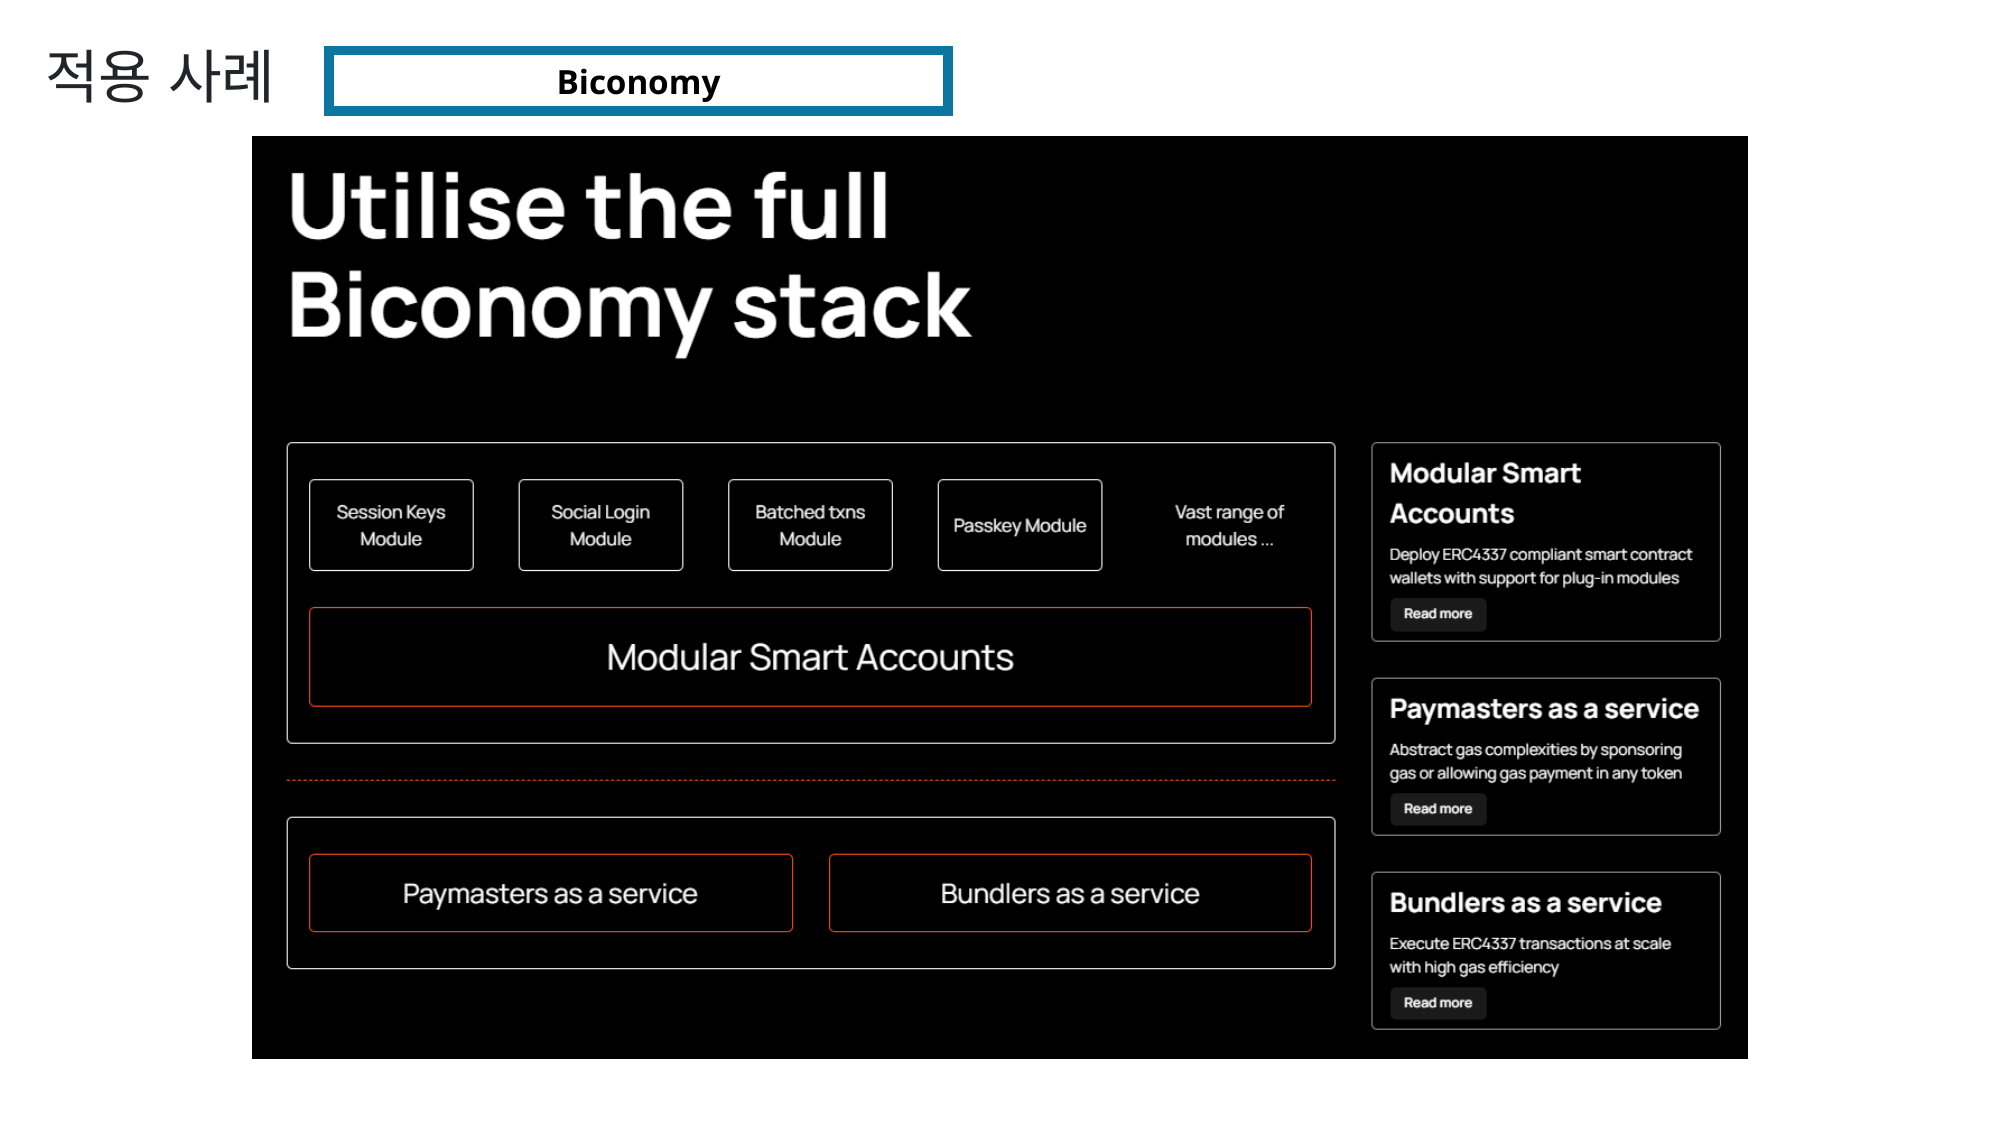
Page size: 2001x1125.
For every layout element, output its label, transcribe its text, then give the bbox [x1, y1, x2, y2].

picture [251, 135, 1749, 1059]
text_box Biconomy [327, 49, 950, 113]
text_box 적용 사례 [30, 32, 1276, 118]
